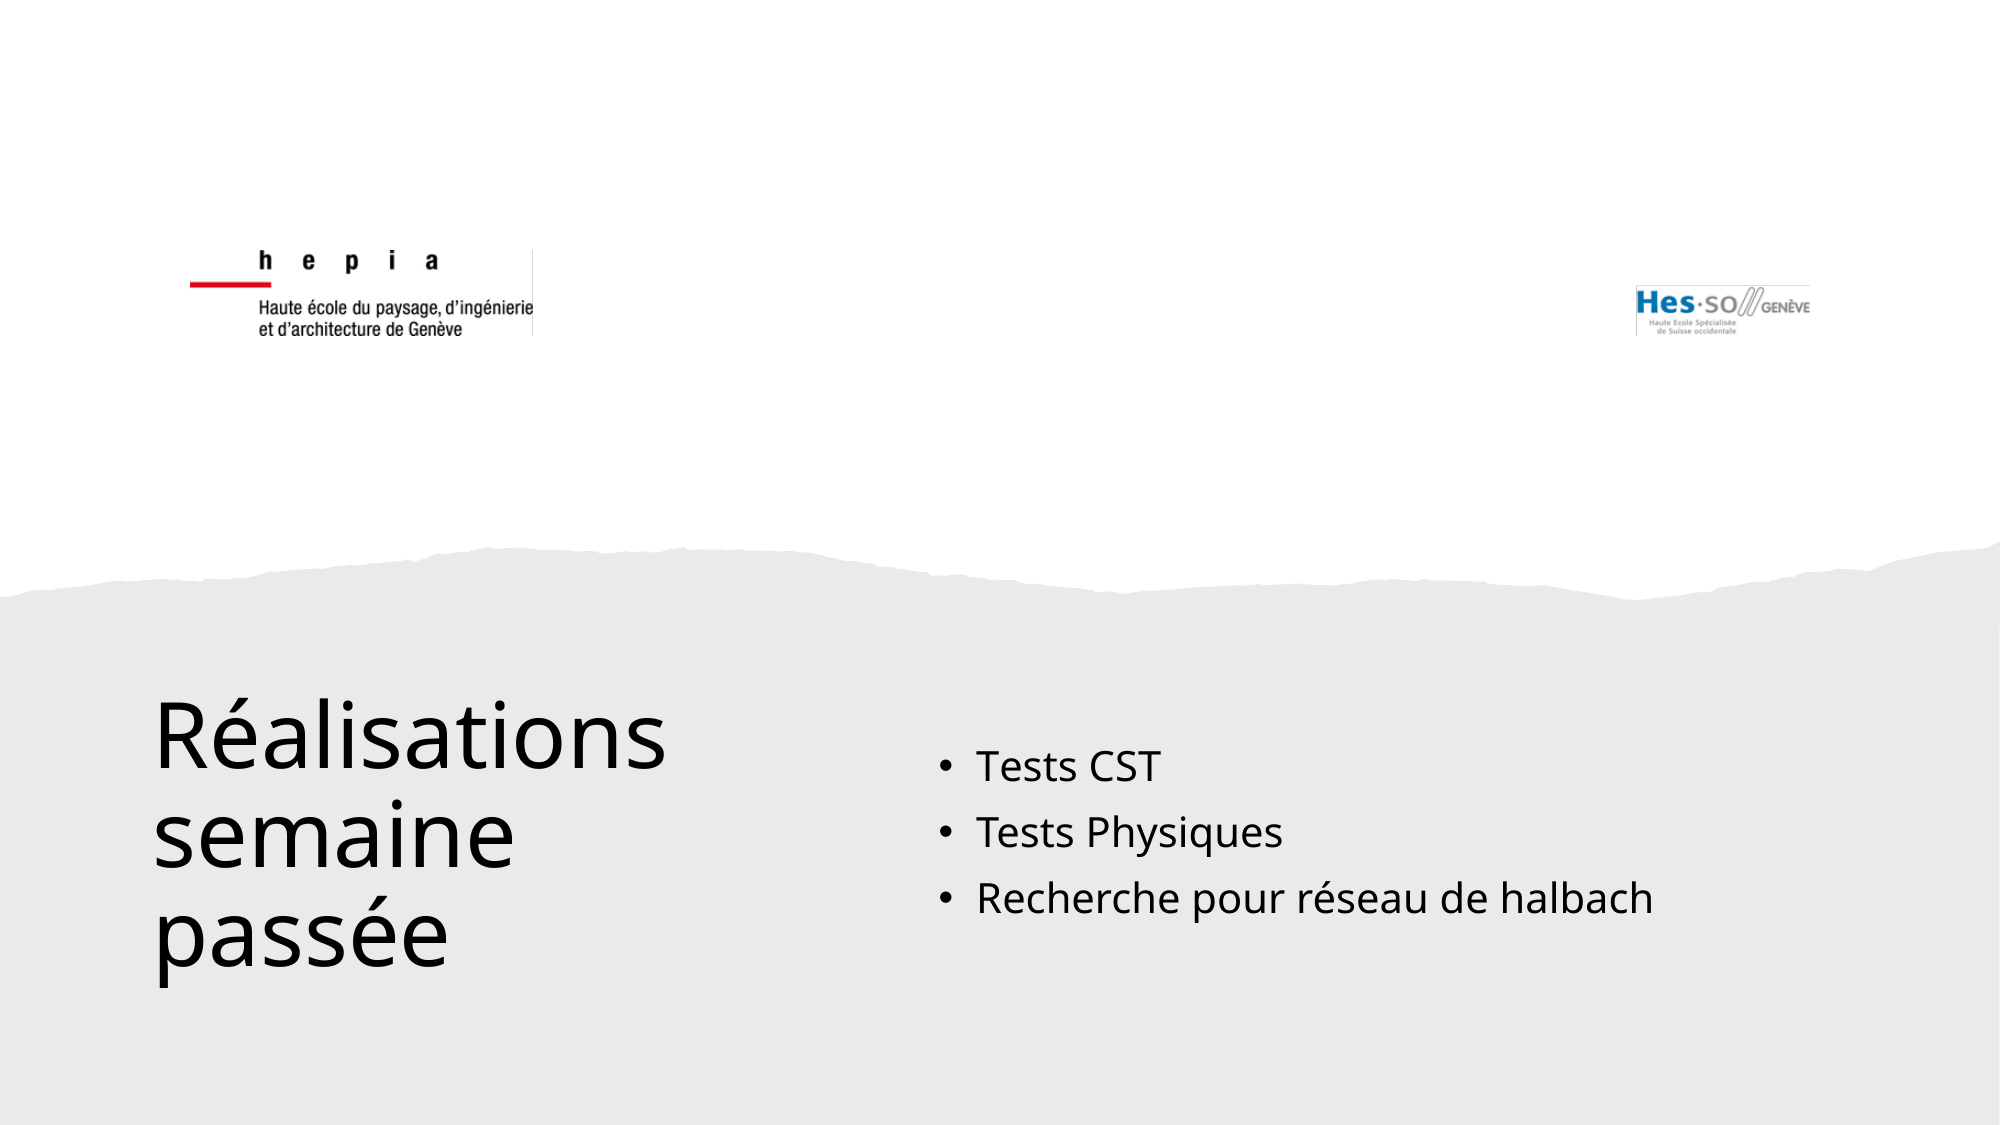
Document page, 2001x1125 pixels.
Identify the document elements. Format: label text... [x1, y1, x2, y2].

text_box [0, 539, 2000, 1125]
text_box [0, 0, 2000, 598]
picture [189, 250, 1811, 337]
title Réalisations semaine passée [137, 640, 829, 1035]
list Tests CST Tests Physiques Recherche pour réseau de halbach [923, 637, 1863, 1031]
